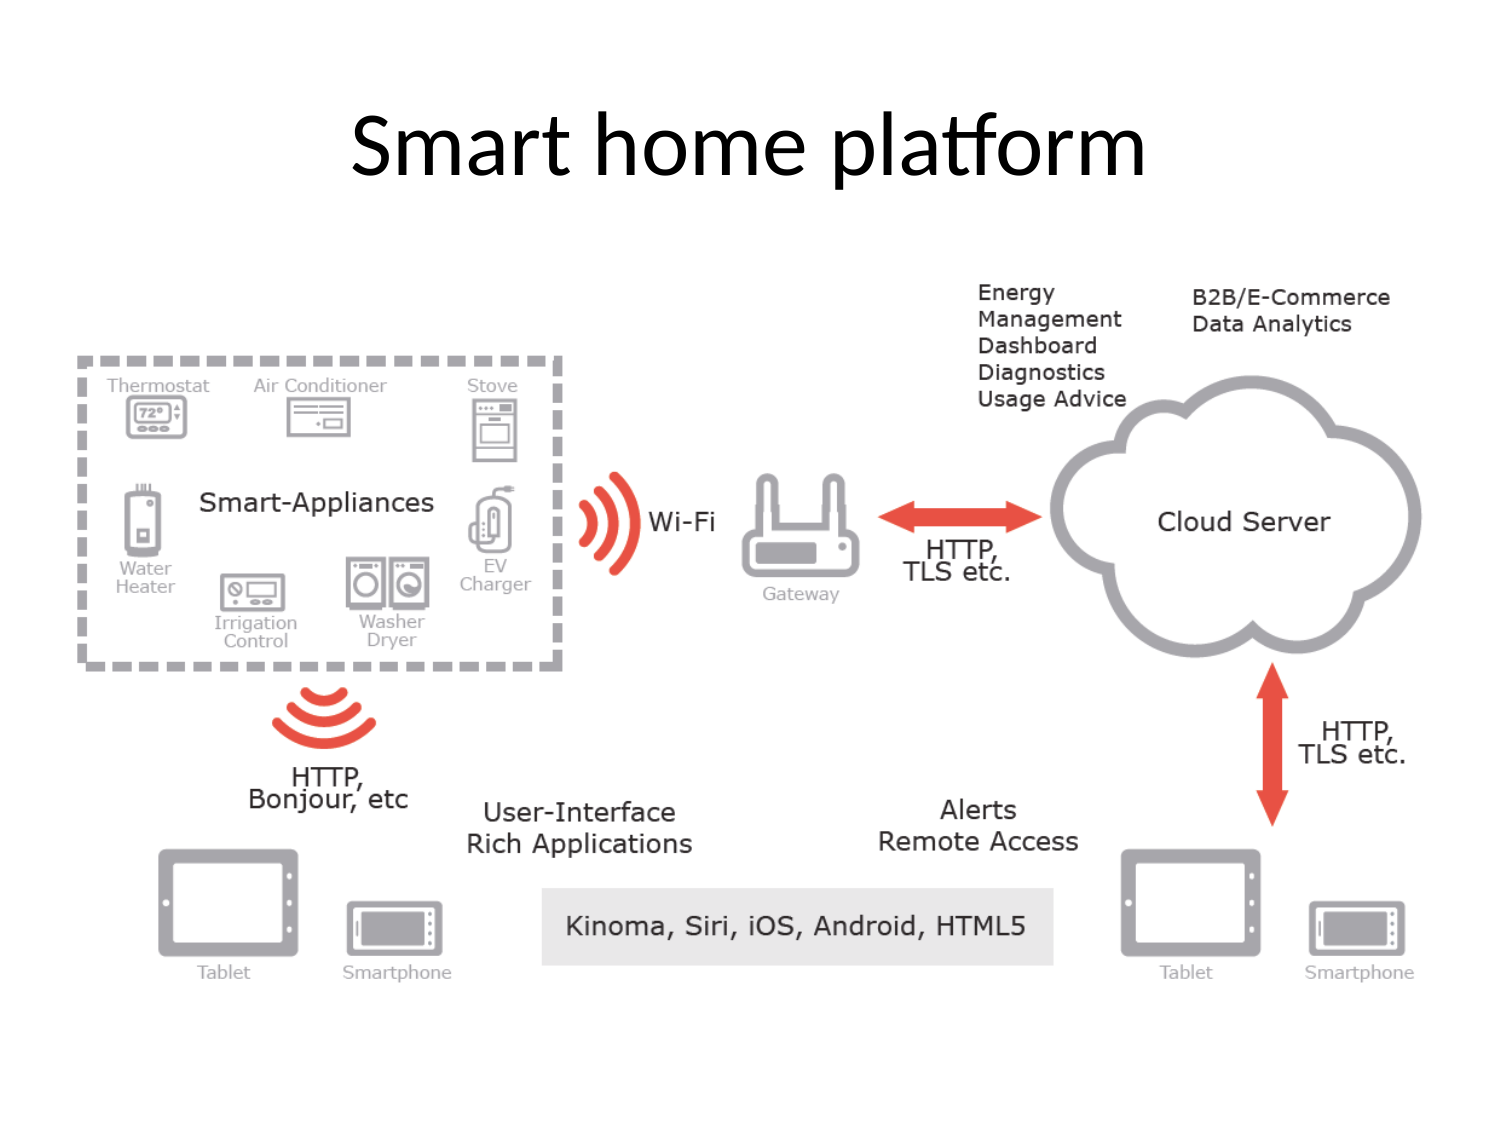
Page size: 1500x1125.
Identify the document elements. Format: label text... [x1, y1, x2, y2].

title Smart home platform [75, 45, 1425, 233]
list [74, 282, 1426, 986]
